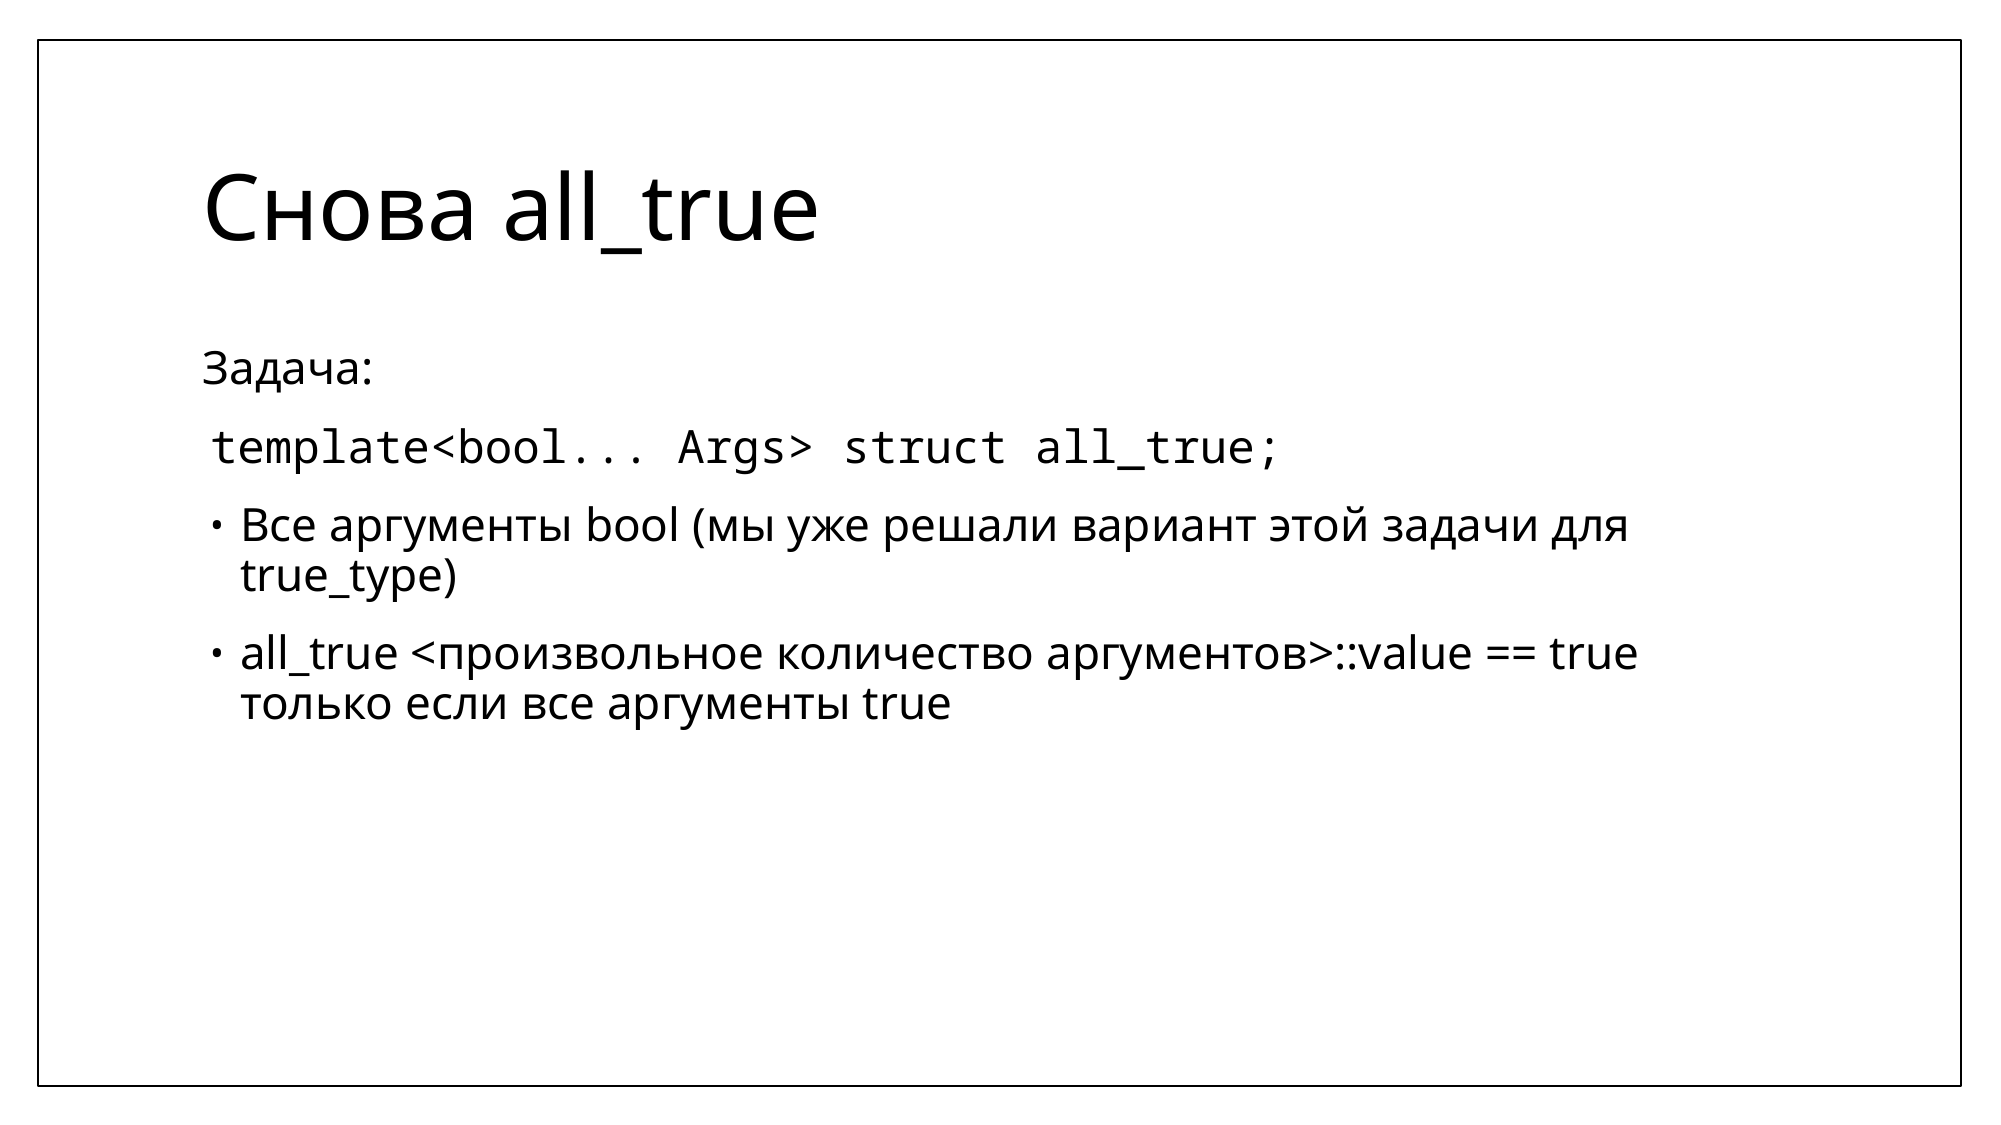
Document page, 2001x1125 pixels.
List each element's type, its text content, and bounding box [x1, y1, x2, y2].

title Снова all_true [187, 99, 1808, 323]
list Задача: template<bool... Args> struct all_true; Все аргументы bool (мы уже решали вариант этой задачи для true_type) all_true <произвольное количество аргументов>::value == true только если все аргументы true [187, 337, 1808, 1000]
